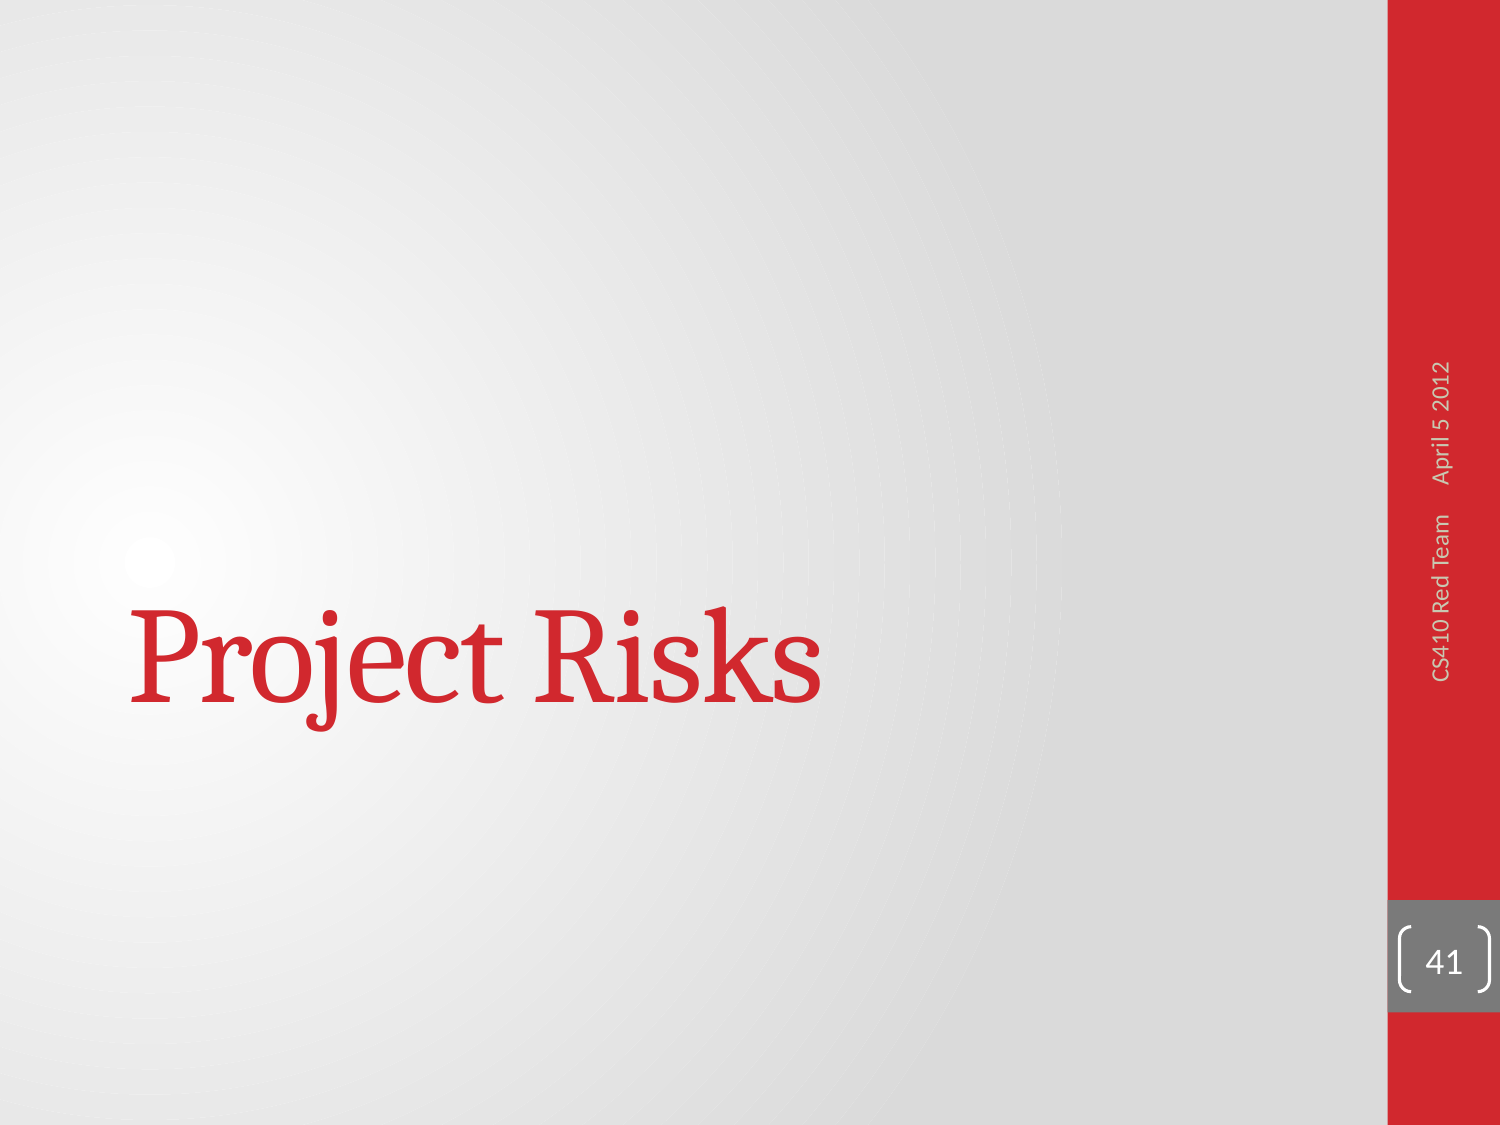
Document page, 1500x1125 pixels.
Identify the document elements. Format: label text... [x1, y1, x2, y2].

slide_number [1408, 100, 1469, 500]
footer CS410 Red Team [1408, 500, 1469, 889]
slide_number 41 [1397, 925, 1492, 994]
title Project Risks [112, 312, 1350, 738]
